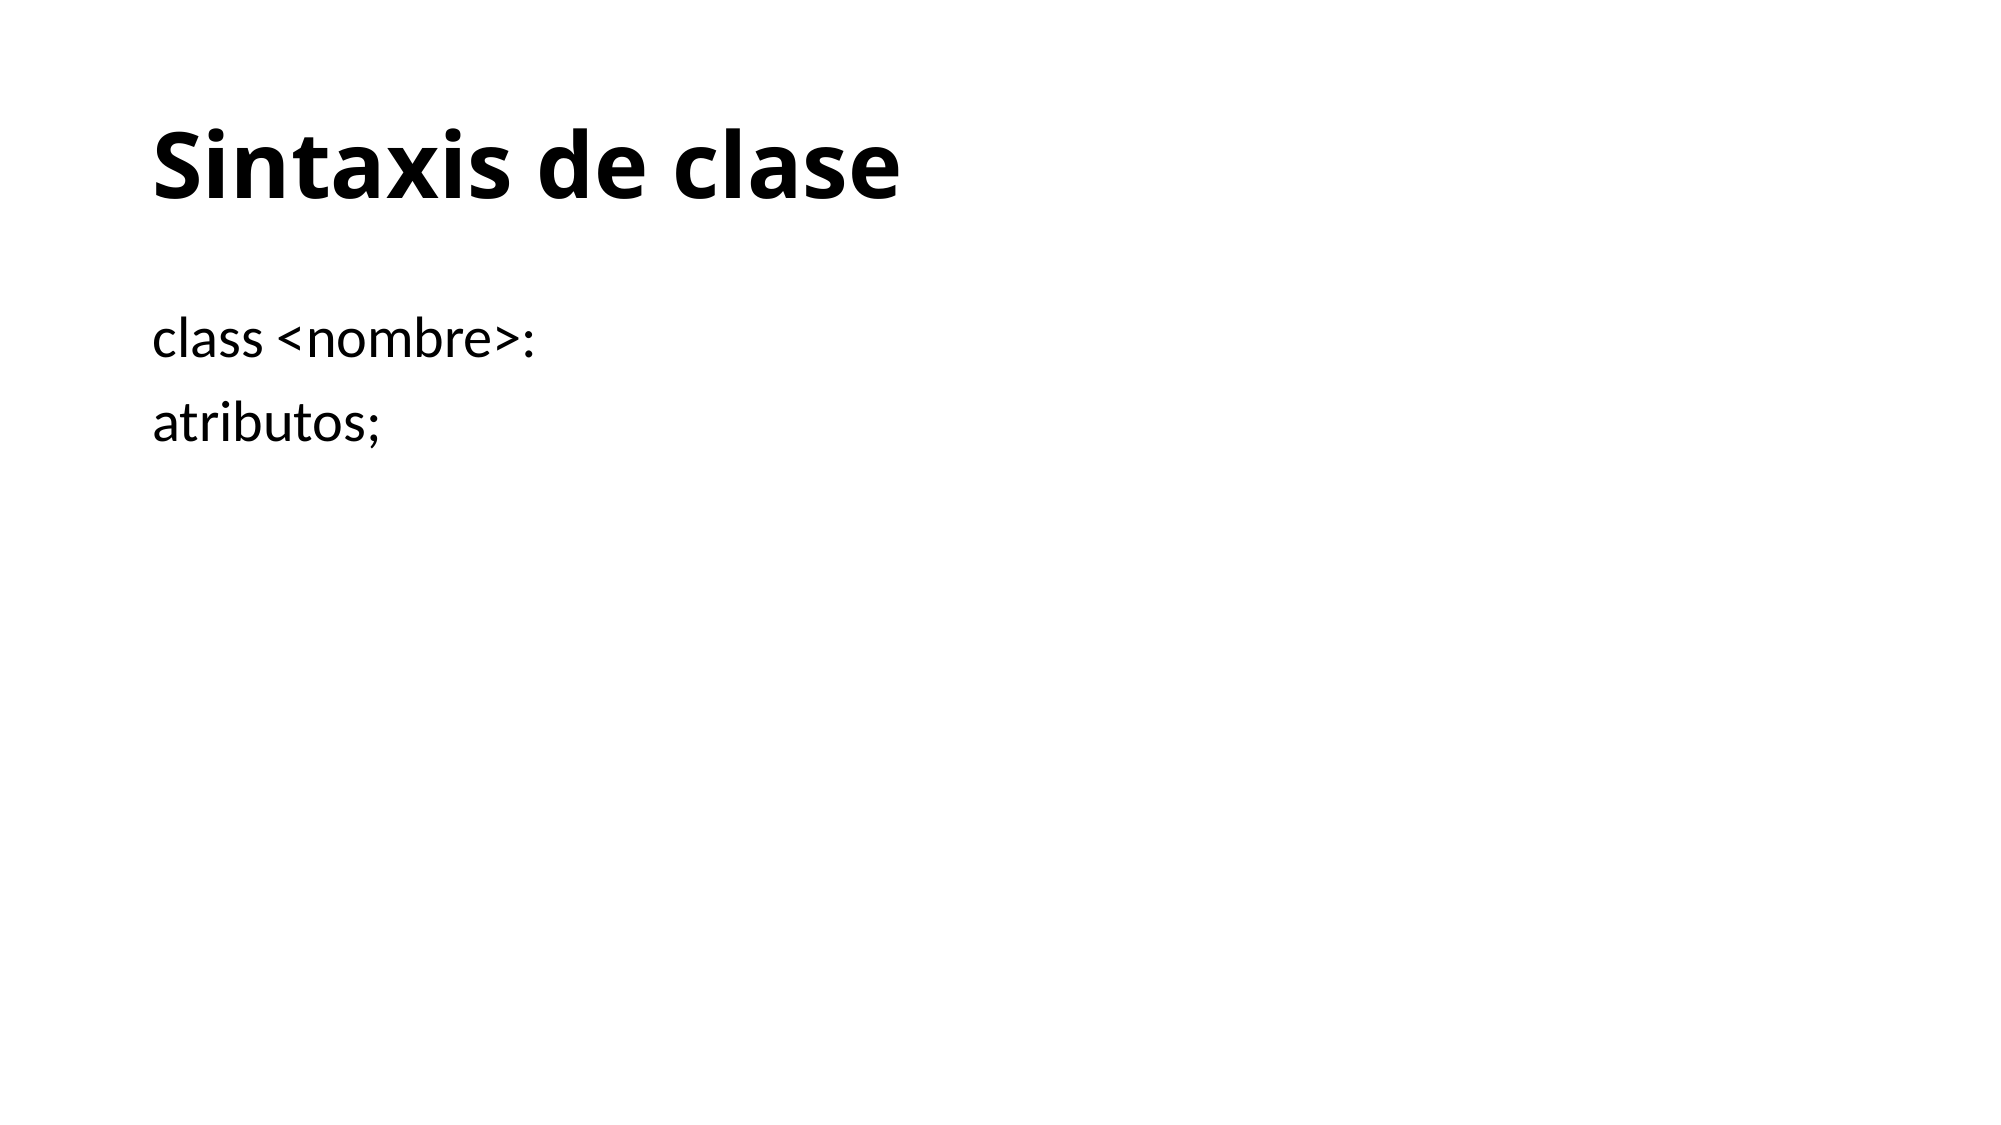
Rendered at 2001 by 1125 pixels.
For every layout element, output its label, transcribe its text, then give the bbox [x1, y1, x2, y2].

list class <nombre>: atributos; [137, 299, 1863, 1014]
title Sintaxis de clase [137, 59, 1863, 278]
